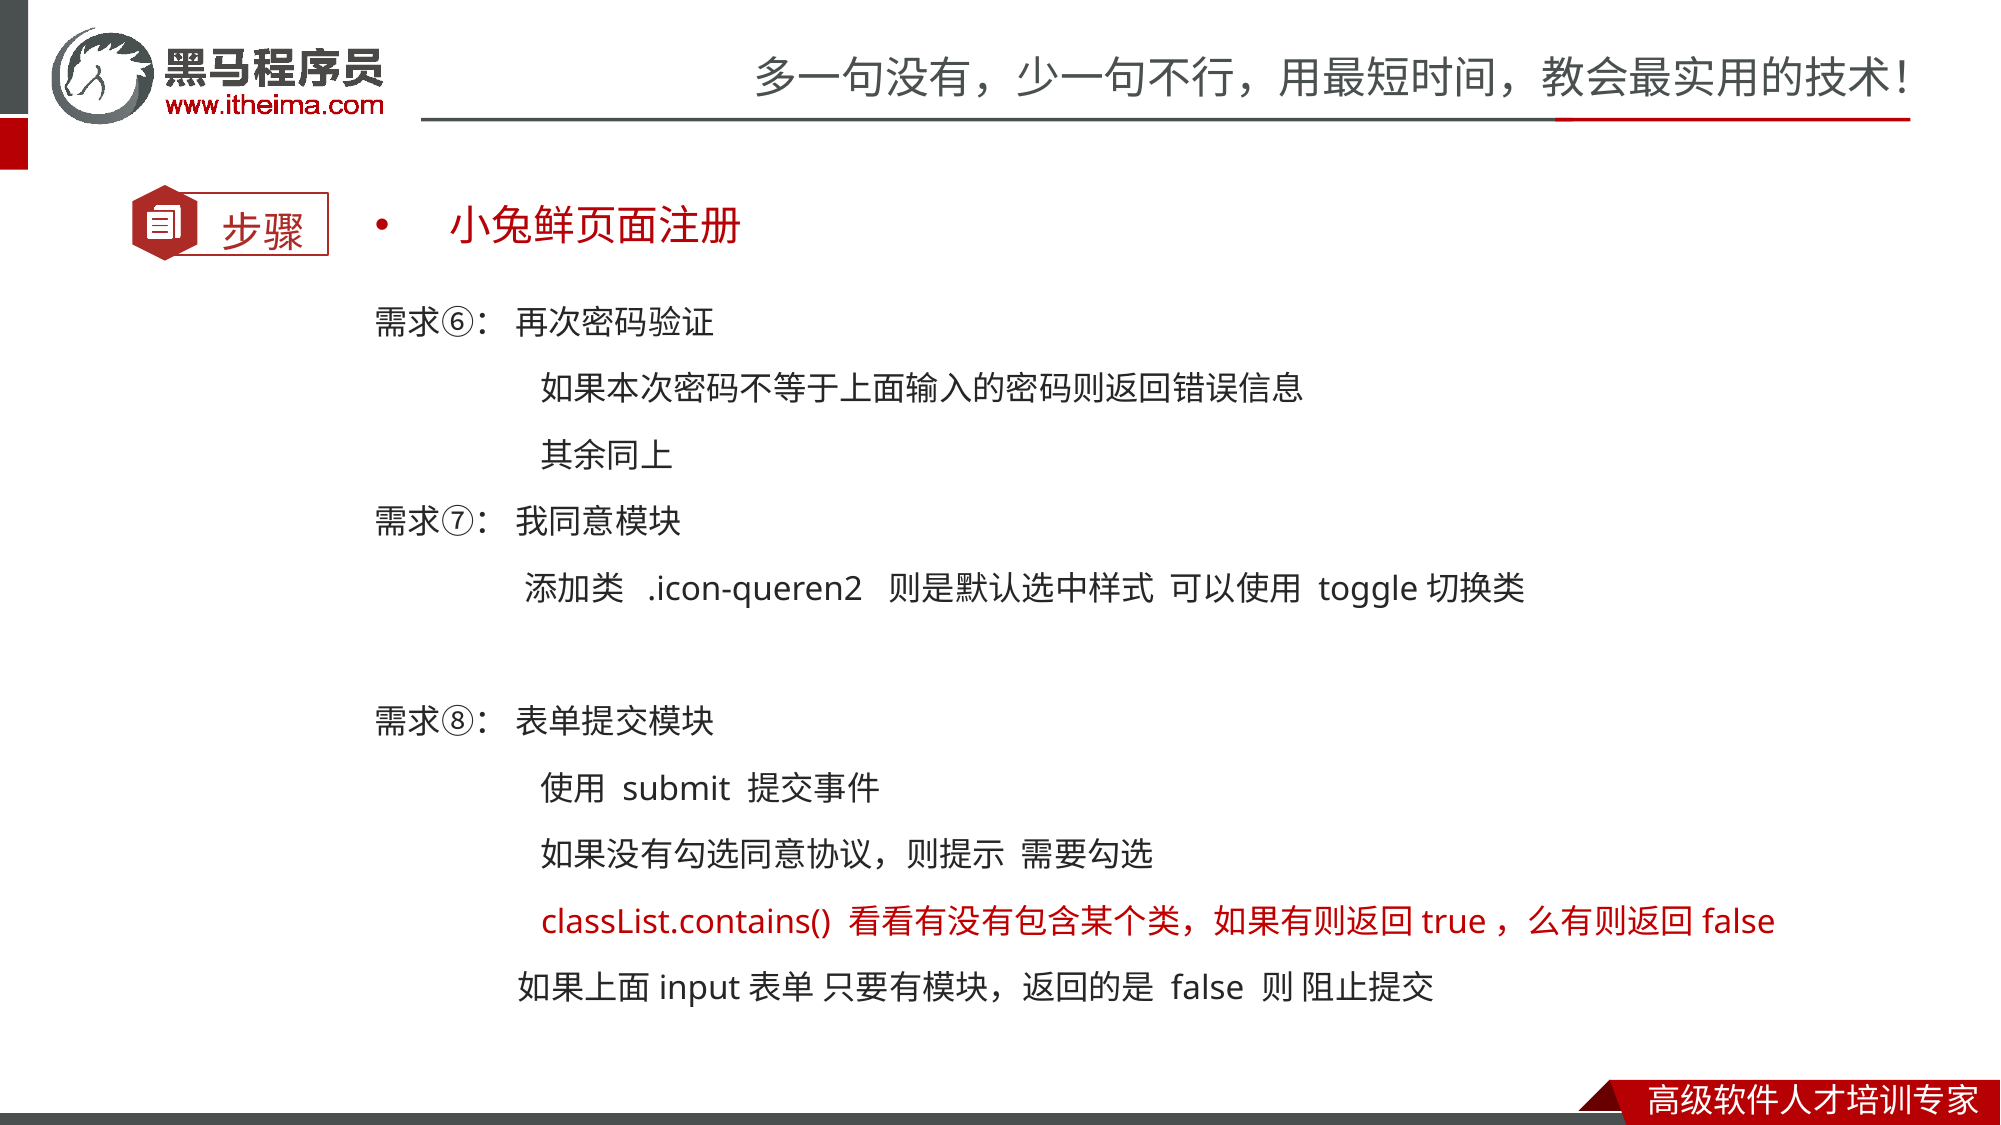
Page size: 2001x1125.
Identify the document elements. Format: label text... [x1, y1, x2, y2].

picture [50, 26, 384, 125]
list 小兔鲜页面注册 [360, 181, 1872, 267]
list 需求⑥： 再次密码验证 如果本次密码不等于上面输入的密码则返回错误信息 其余同上 需求⑦： 我同意模块 添加类 .icon-queren2 则是默认选中样式 可以使用 toggle切换类 需求⑧： 表单提交模块 使用 submit 提交事件 如果没有勾选同意协议，则提示 需要勾选 classList.contains() 看看有没有包含某个类，如果有则返回true，么有则返回false 如果上面input表单 只要有模块，返回的是 false 则 阻止提交 [360, 273, 1872, 1020]
picture [147, 205, 181, 239]
